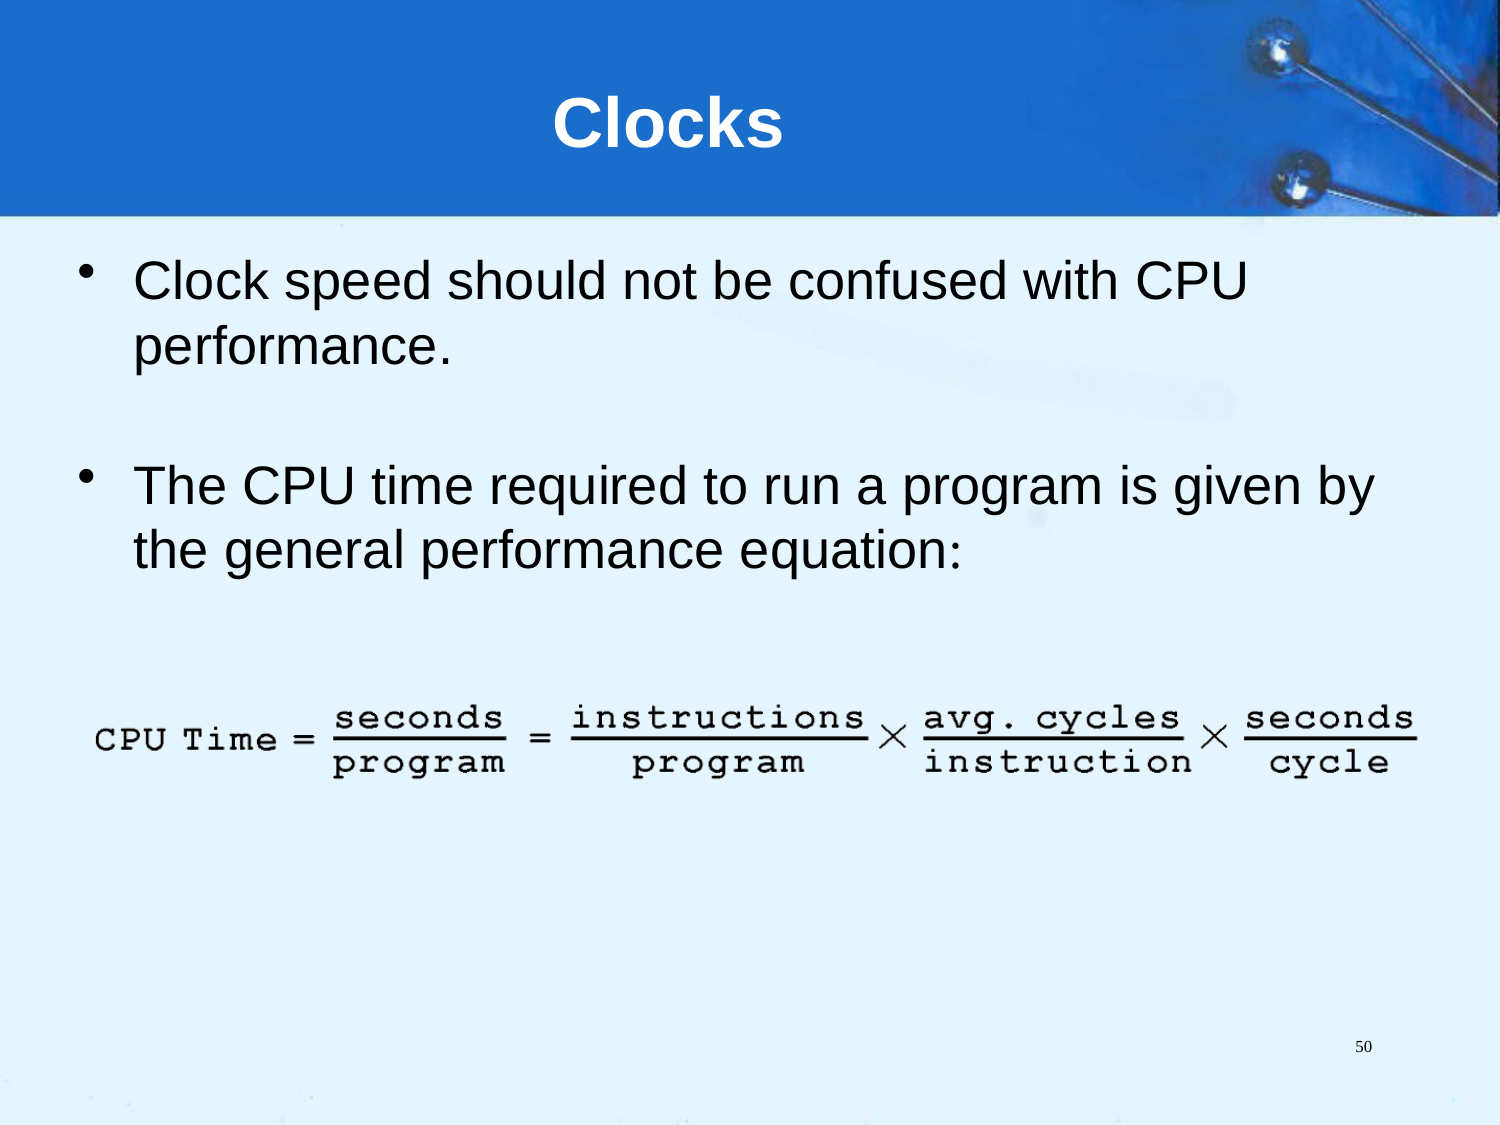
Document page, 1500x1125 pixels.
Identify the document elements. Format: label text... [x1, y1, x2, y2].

picture [0, 0, 1500, 1125]
slide_number 50 [1074, 1024, 1388, 1101]
list Clock speed should not be confused with CPU performance. The CPU time required to run a program is given by the general performance equation: [62, 237, 1438, 1013]
title Clocks [112, 37, 1226, 201]
